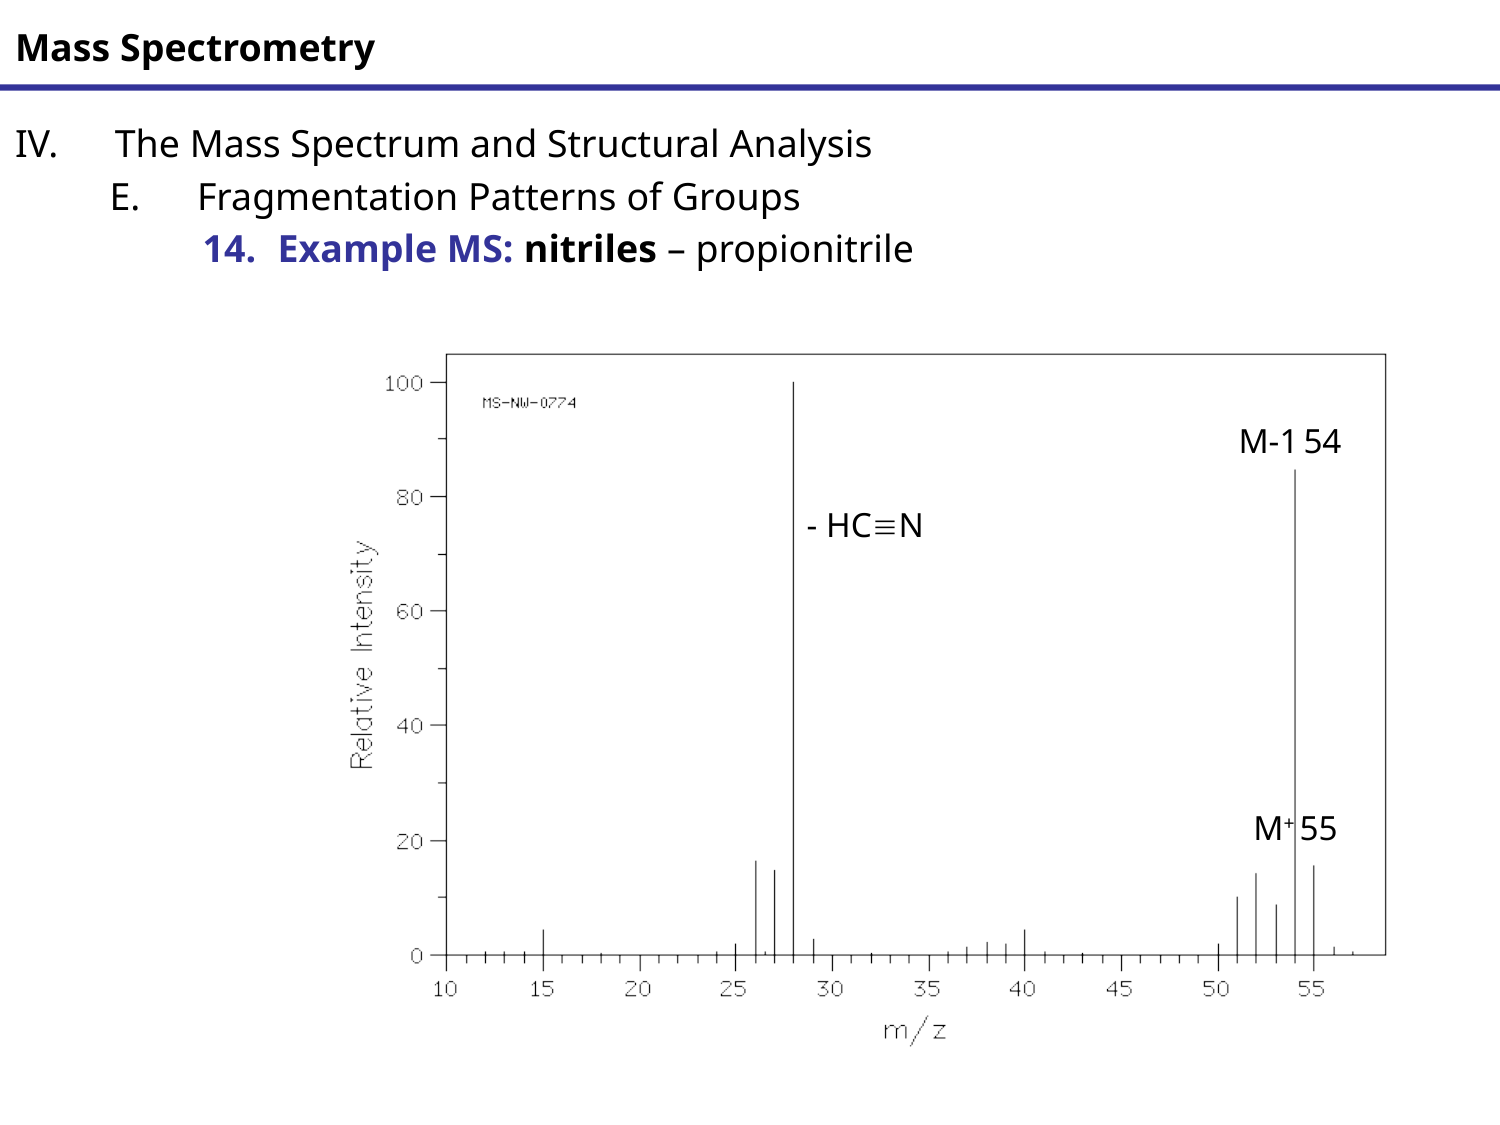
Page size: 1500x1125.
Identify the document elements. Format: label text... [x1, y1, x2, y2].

list The Mass Spectrum and Structural Analysis Fragmentation Patterns of Groups Example MS: nitriles – propionitrile [0, 112, 1500, 1013]
title Mass Spectrometry [0, 0, 1351, 93]
picture [348, 348, 1394, 1050]
